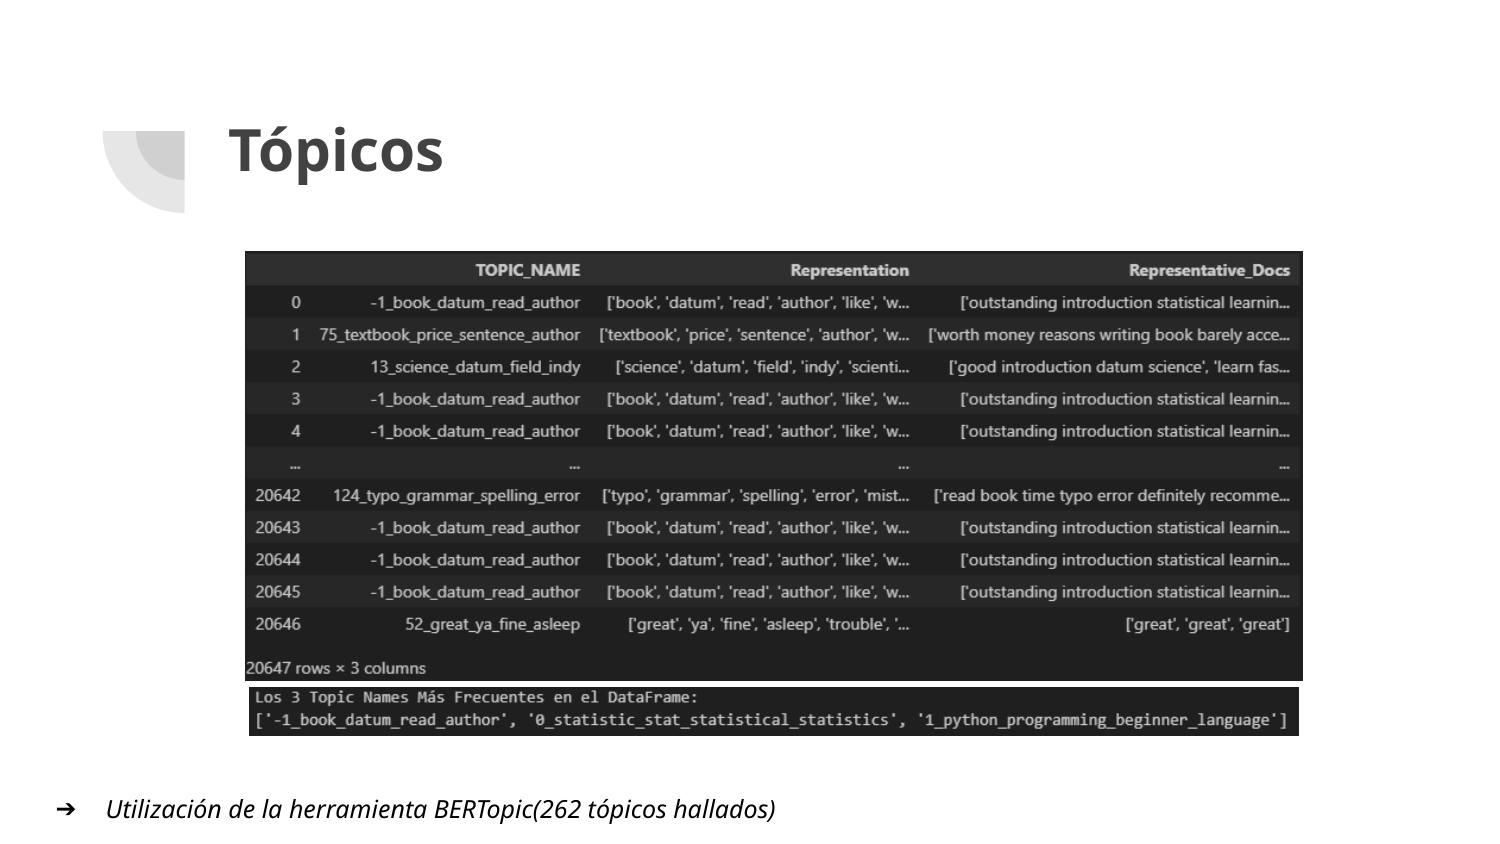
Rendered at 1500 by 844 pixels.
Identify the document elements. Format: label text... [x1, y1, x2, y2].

title Tópicos [213, 98, 1368, 263]
text_box Utilización de la herramienta BERTopic(262 tópicos hallados) [15, 778, 1146, 838]
picture [249, 687, 1299, 736]
picture [244, 251, 1304, 682]
